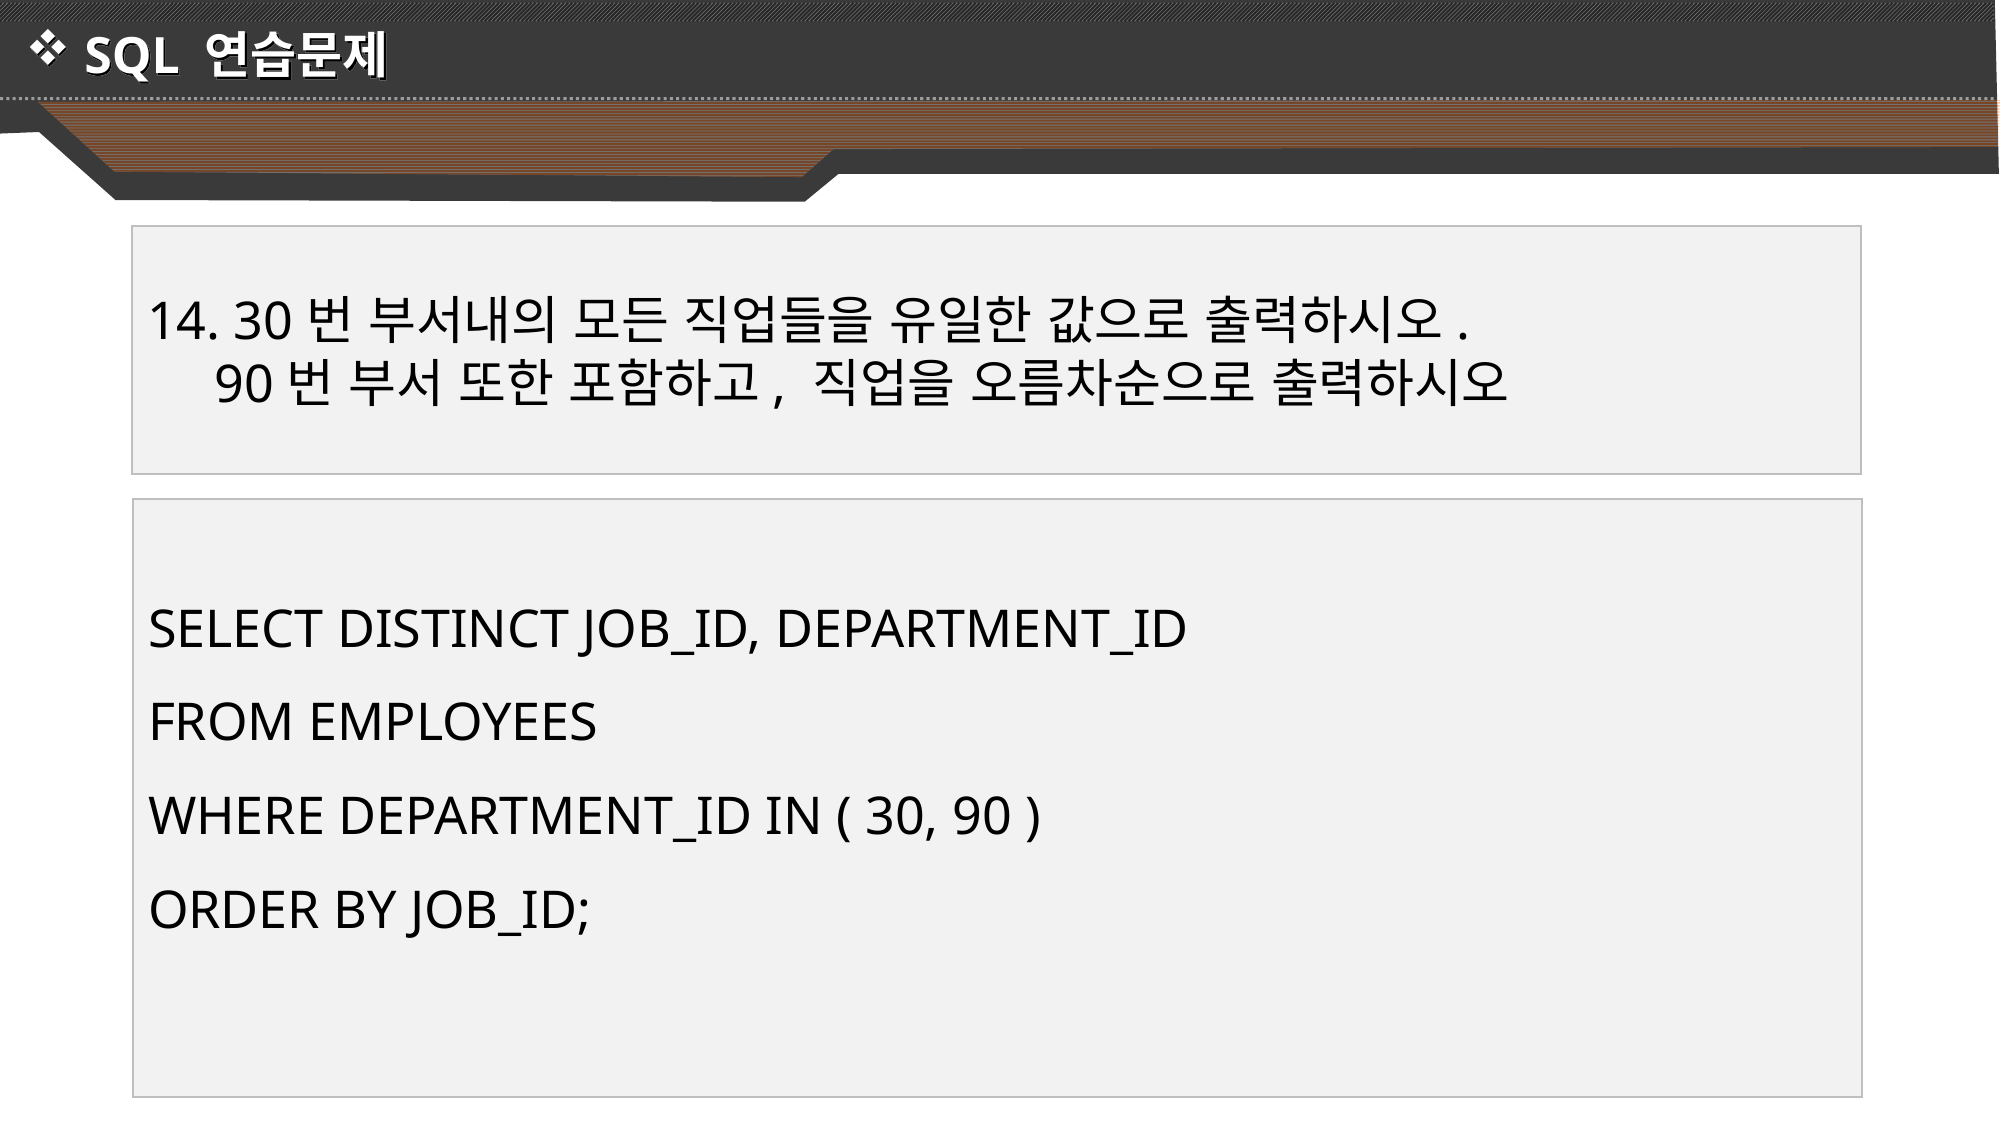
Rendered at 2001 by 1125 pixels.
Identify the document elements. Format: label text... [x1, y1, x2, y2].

text_box 14. 30번 부서내의 모든 직업들을 유일한 값으로 출력하시오. 90번 부서 또한 포함하고, 직업을 오름차순으로 출력하시오 [131, 225, 1862, 475]
text_box [0, 0, 1998, 98]
text_box [90, 178, 834, 202]
text_box SELECT DISTINCT JOB_ID, DEPARTMENT_ID FROM EMPLOYEES WHERE DEPARTMENT_ID IN ( 30, 90 ) ORDER BY JOB_ID; [132, 498, 1863, 1098]
text_box SQL 연습문제 [10, 15, 1000, 91]
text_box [0, 98, 2000, 178]
text_box [0, 2, 1994, 22]
